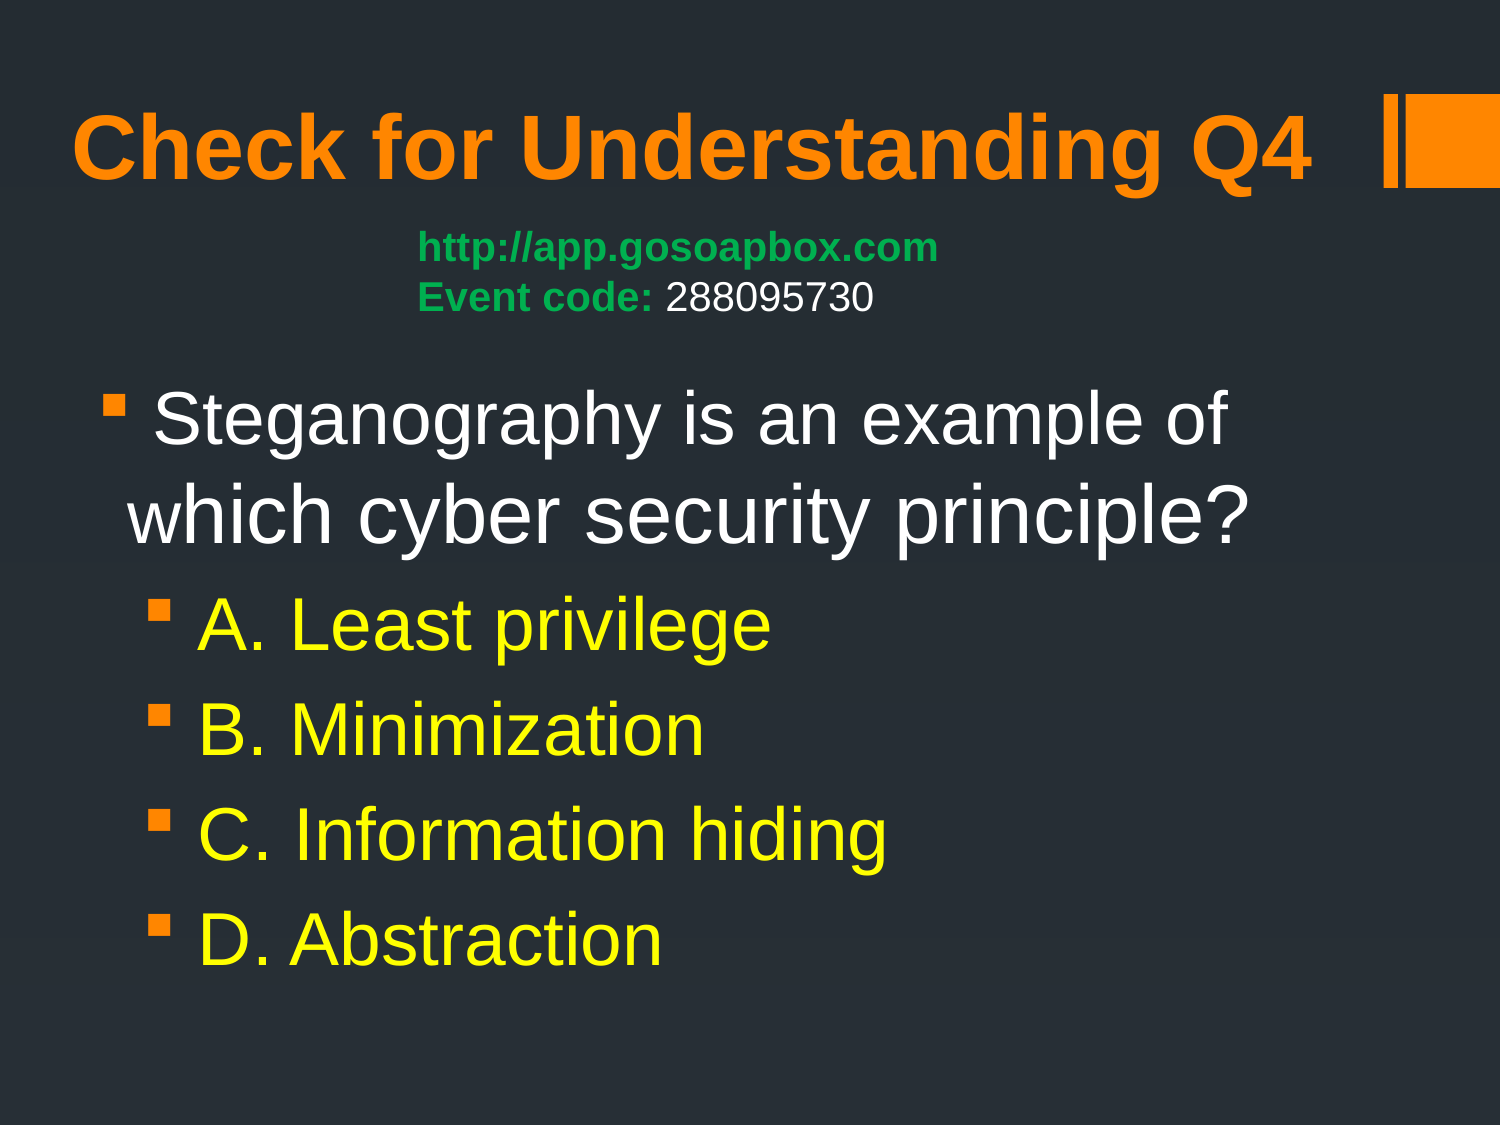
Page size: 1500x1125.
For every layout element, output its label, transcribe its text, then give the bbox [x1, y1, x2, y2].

title Check for Understanding Q4 [0, 87, 1500, 205]
list Steganography is an example of which cyber security principle? A. Least privilege B. Minimization C. Information hiding D. Abstraction [75, 362, 1400, 1100]
text_box http://app.gosoapbox.com Event code: 288095730 [402, 212, 954, 328]
